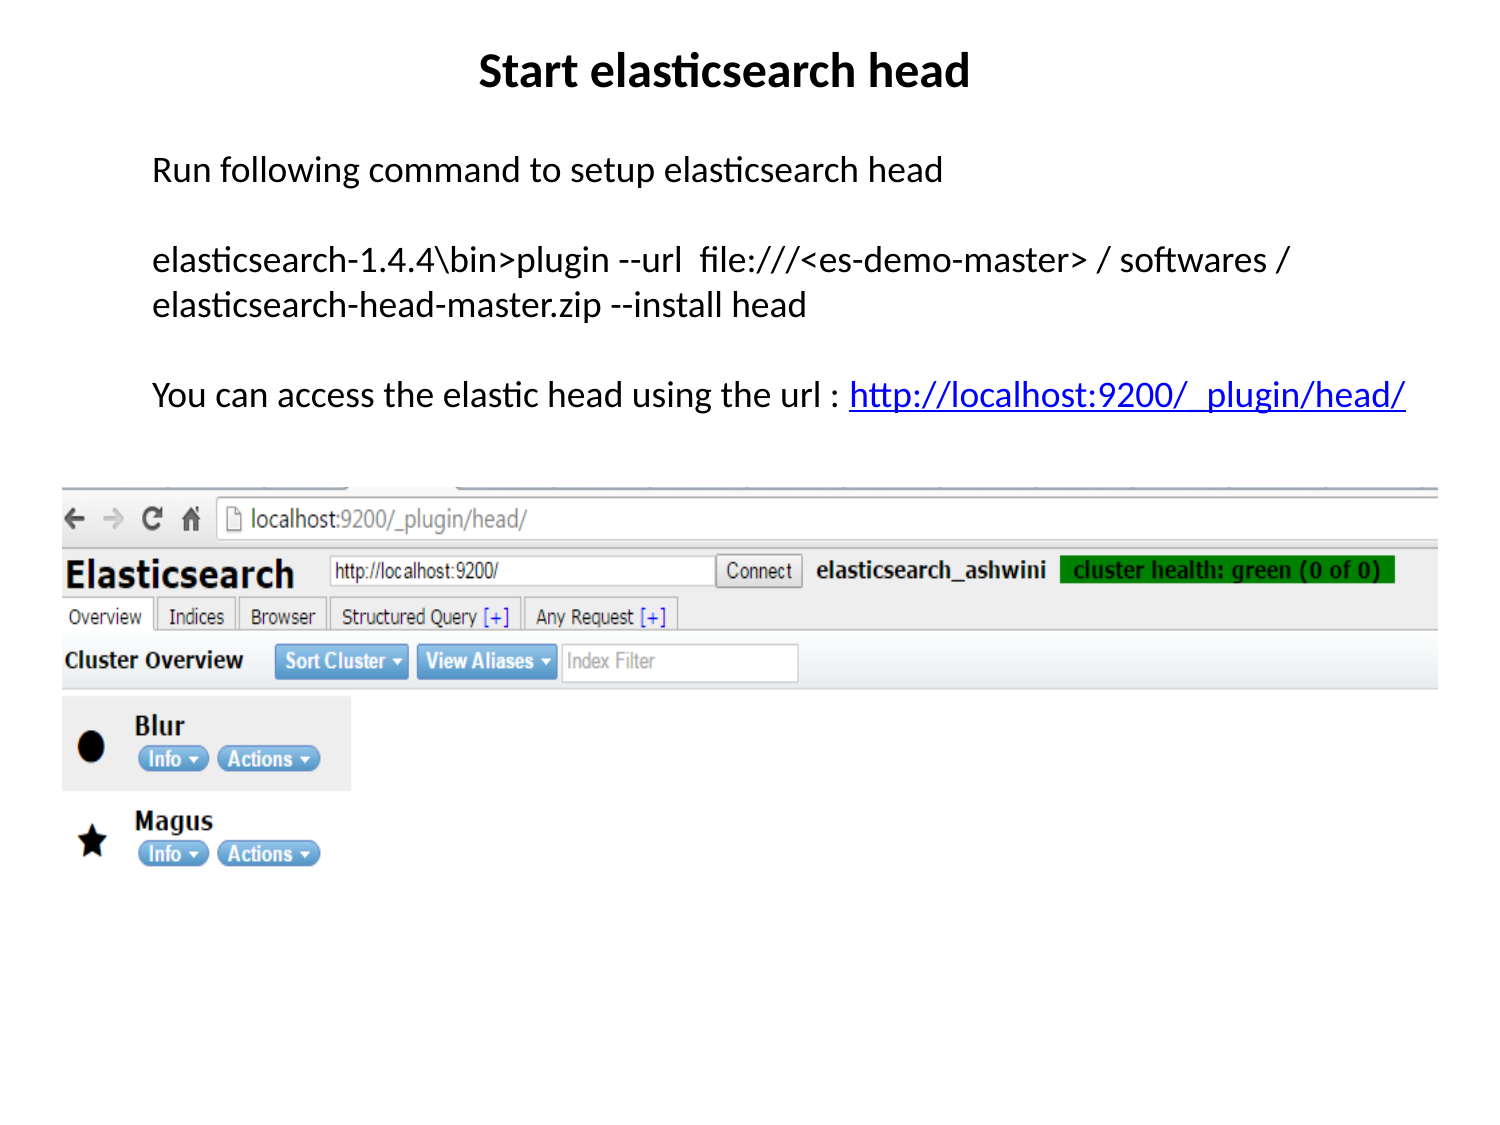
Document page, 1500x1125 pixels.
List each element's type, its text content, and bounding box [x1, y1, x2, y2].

picture [62, 487, 1438, 951]
text_box Start elasticsearch head [12, 30, 1438, 105]
text_box Run following command to setup elasticsearch head elasticsearch-1.4.4\bin>plugin --url file:///<es-demo-master> / softwares / elasticsearch-head-master.zip --install head You can access the elastic head using the url : http://localhost:9200/_plugin/head/ [137, 137, 1425, 423]
